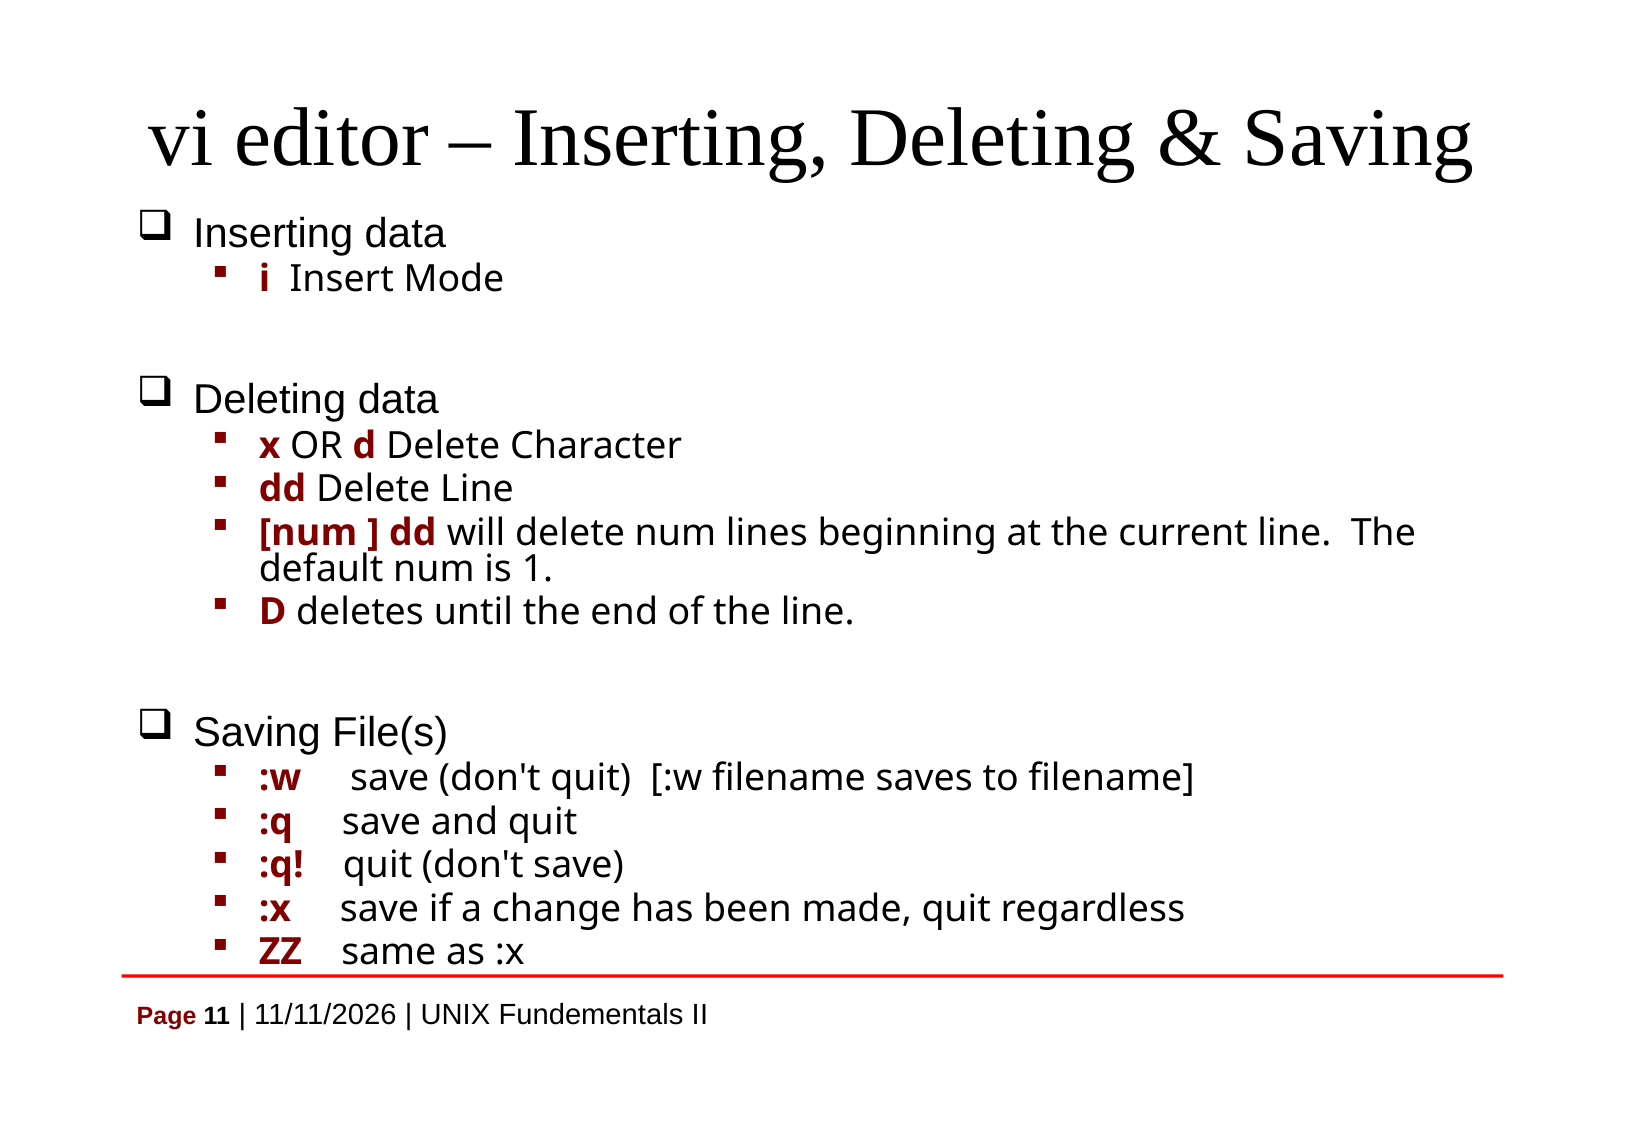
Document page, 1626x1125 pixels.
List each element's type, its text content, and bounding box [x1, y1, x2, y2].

title vi editor – Inserting, Deleting & Saving [121, 78, 1504, 187]
list Inserting data i Insert Mode Deleting data x OR d Delete Character dd Delete Line [num ] dd will delete num lines beginning at the current line. The default num is 1. D deletes until the end of the line. Saving File(s) :w save (don't quit) [:w filename saves to filename] :q save and quit :q! quit (don't save) :x save if a change has been made, quit regardless ZZ same as :x [121, 208, 1504, 953]
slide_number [121, 987, 1504, 1071]
